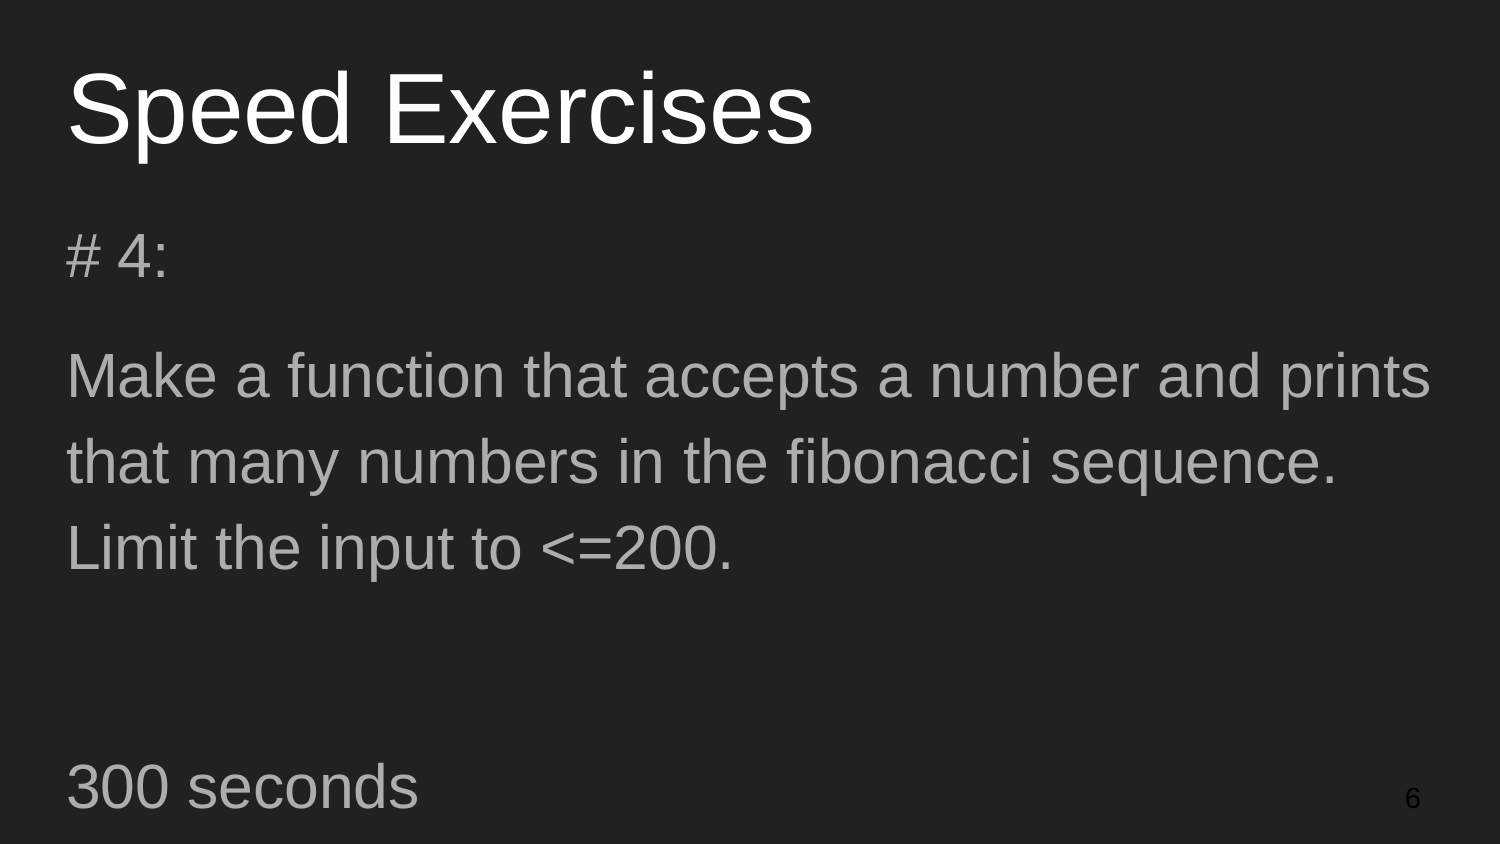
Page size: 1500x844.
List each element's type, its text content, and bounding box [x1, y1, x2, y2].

slide_number ‹#› [1389, 764, 1480, 830]
list # 4: Make a function that accepts a number and prints that many numbers in the fibonacci sequence. Limit the input to <=200. 300 seconds [51, 189, 1449, 750]
title Speed Exercises [51, 28, 1449, 167]
